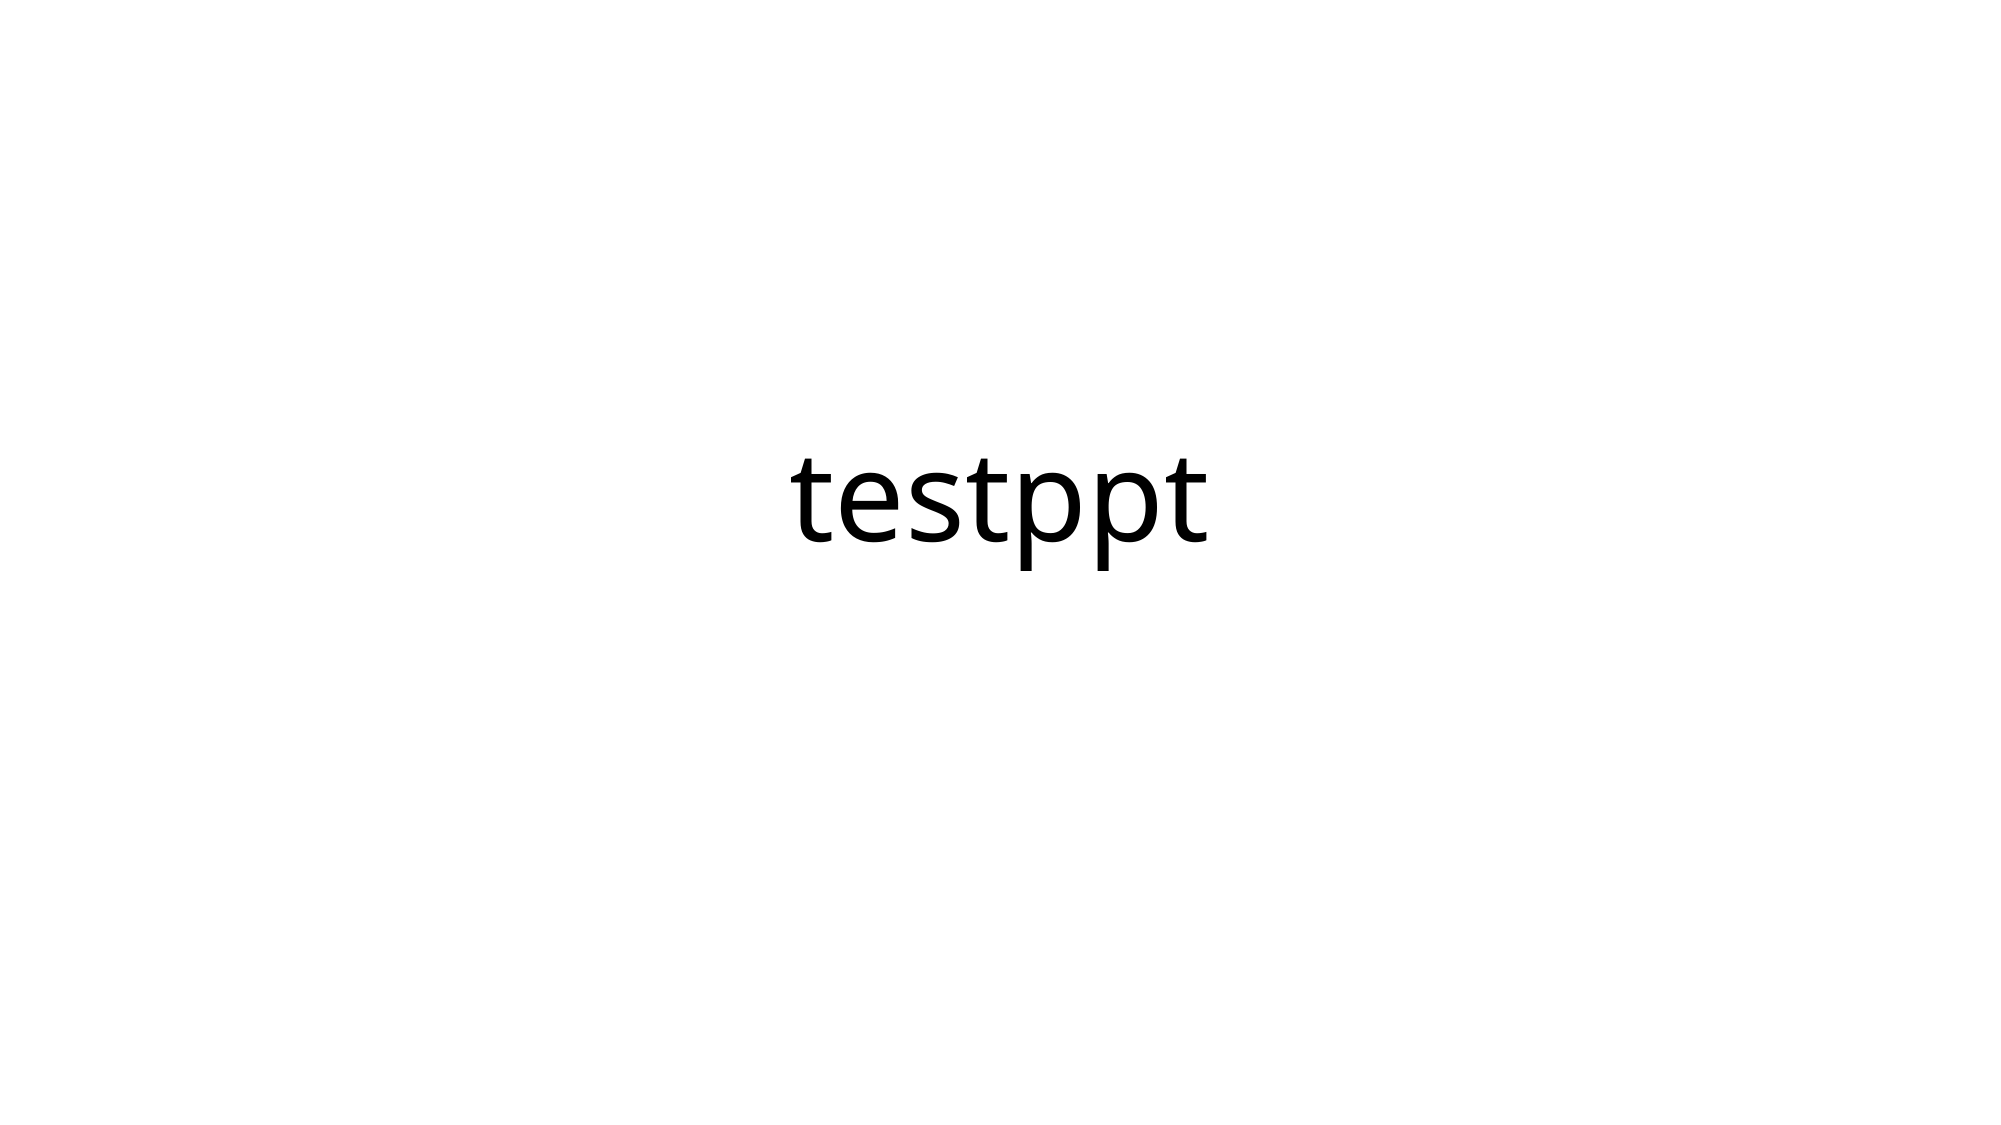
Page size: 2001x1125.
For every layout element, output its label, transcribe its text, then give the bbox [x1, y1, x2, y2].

title testppt [249, 184, 1750, 576]
